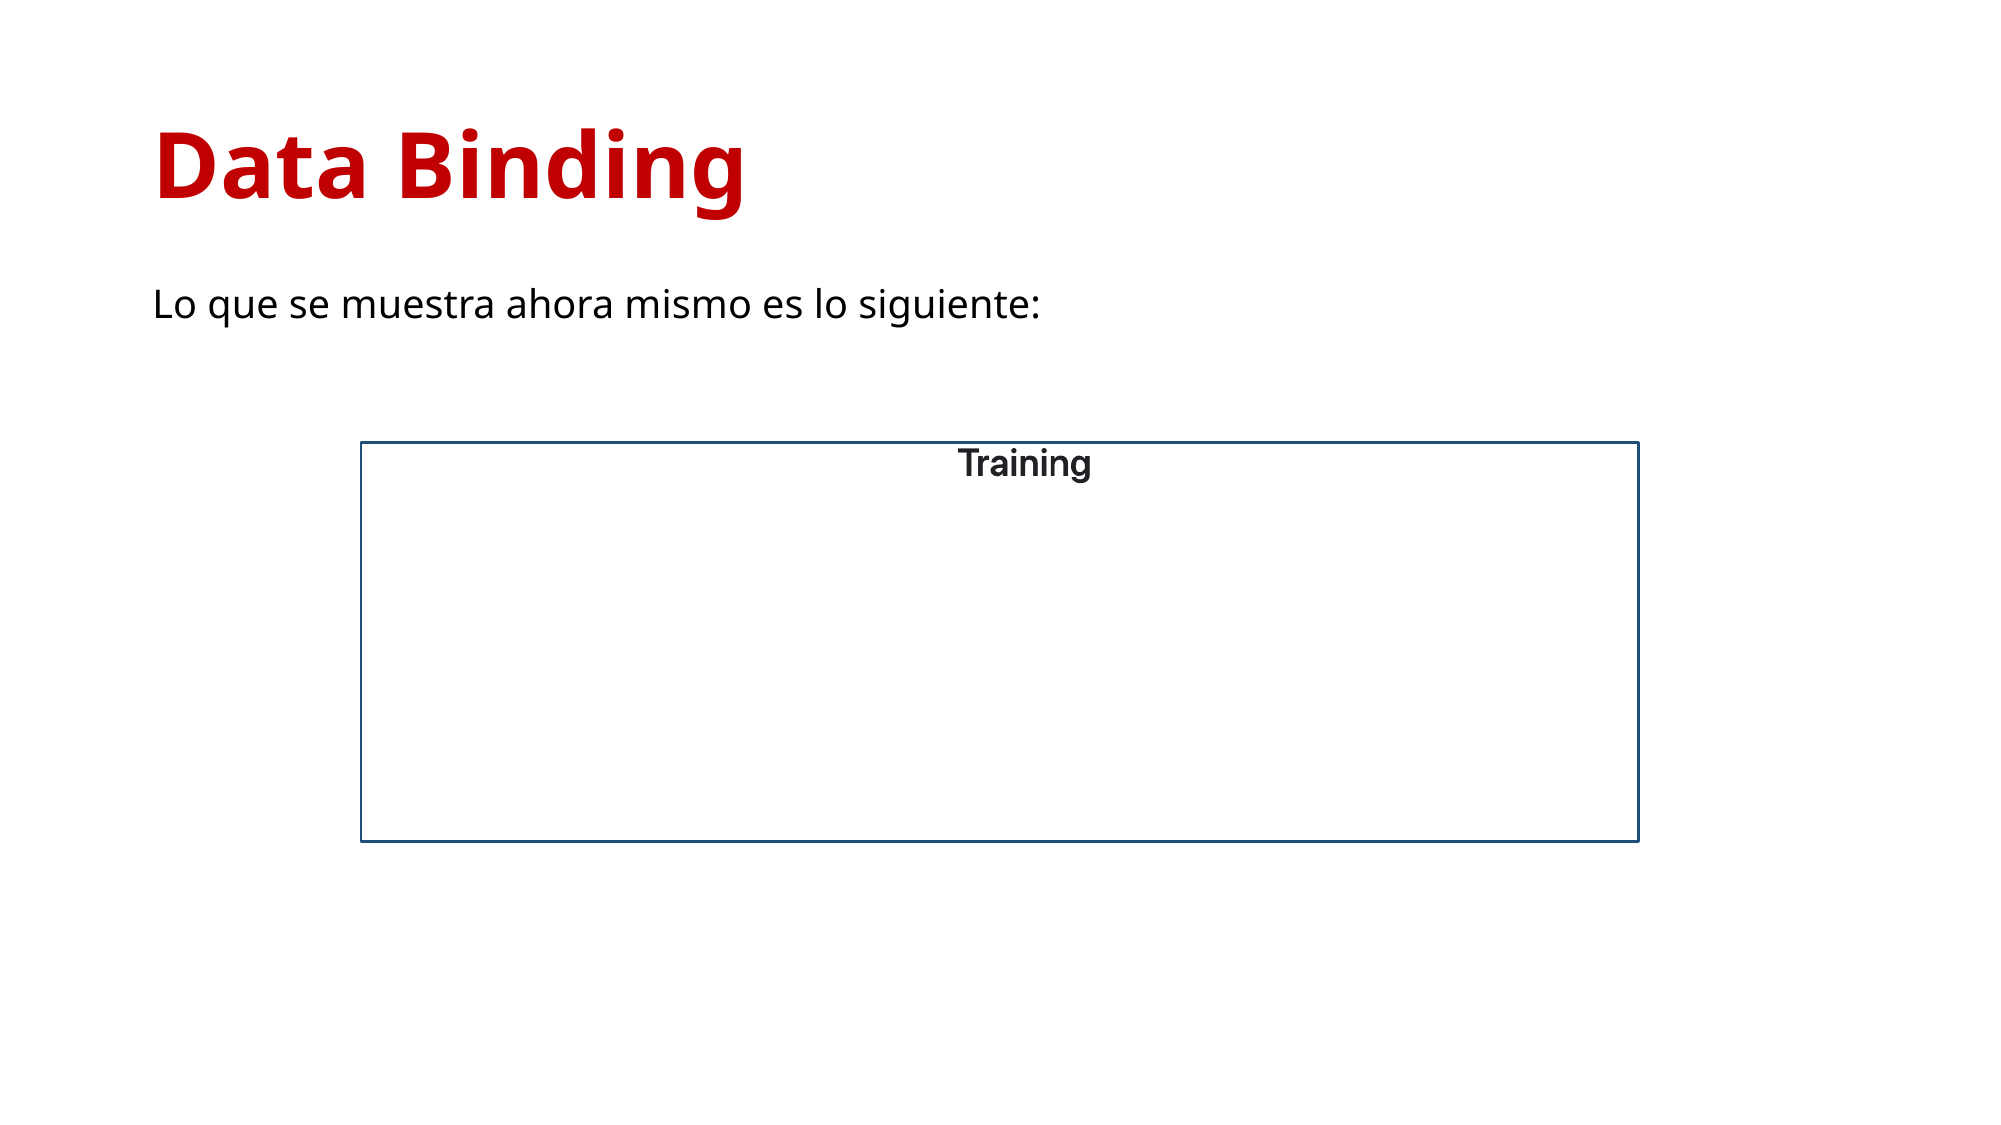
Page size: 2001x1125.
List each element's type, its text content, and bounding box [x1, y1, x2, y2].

list Lo que se muestra ahora mismo es lo siguiente: [137, 277, 1102, 346]
title Data Binding [137, 59, 1863, 278]
picture [362, 443, 1638, 841]
